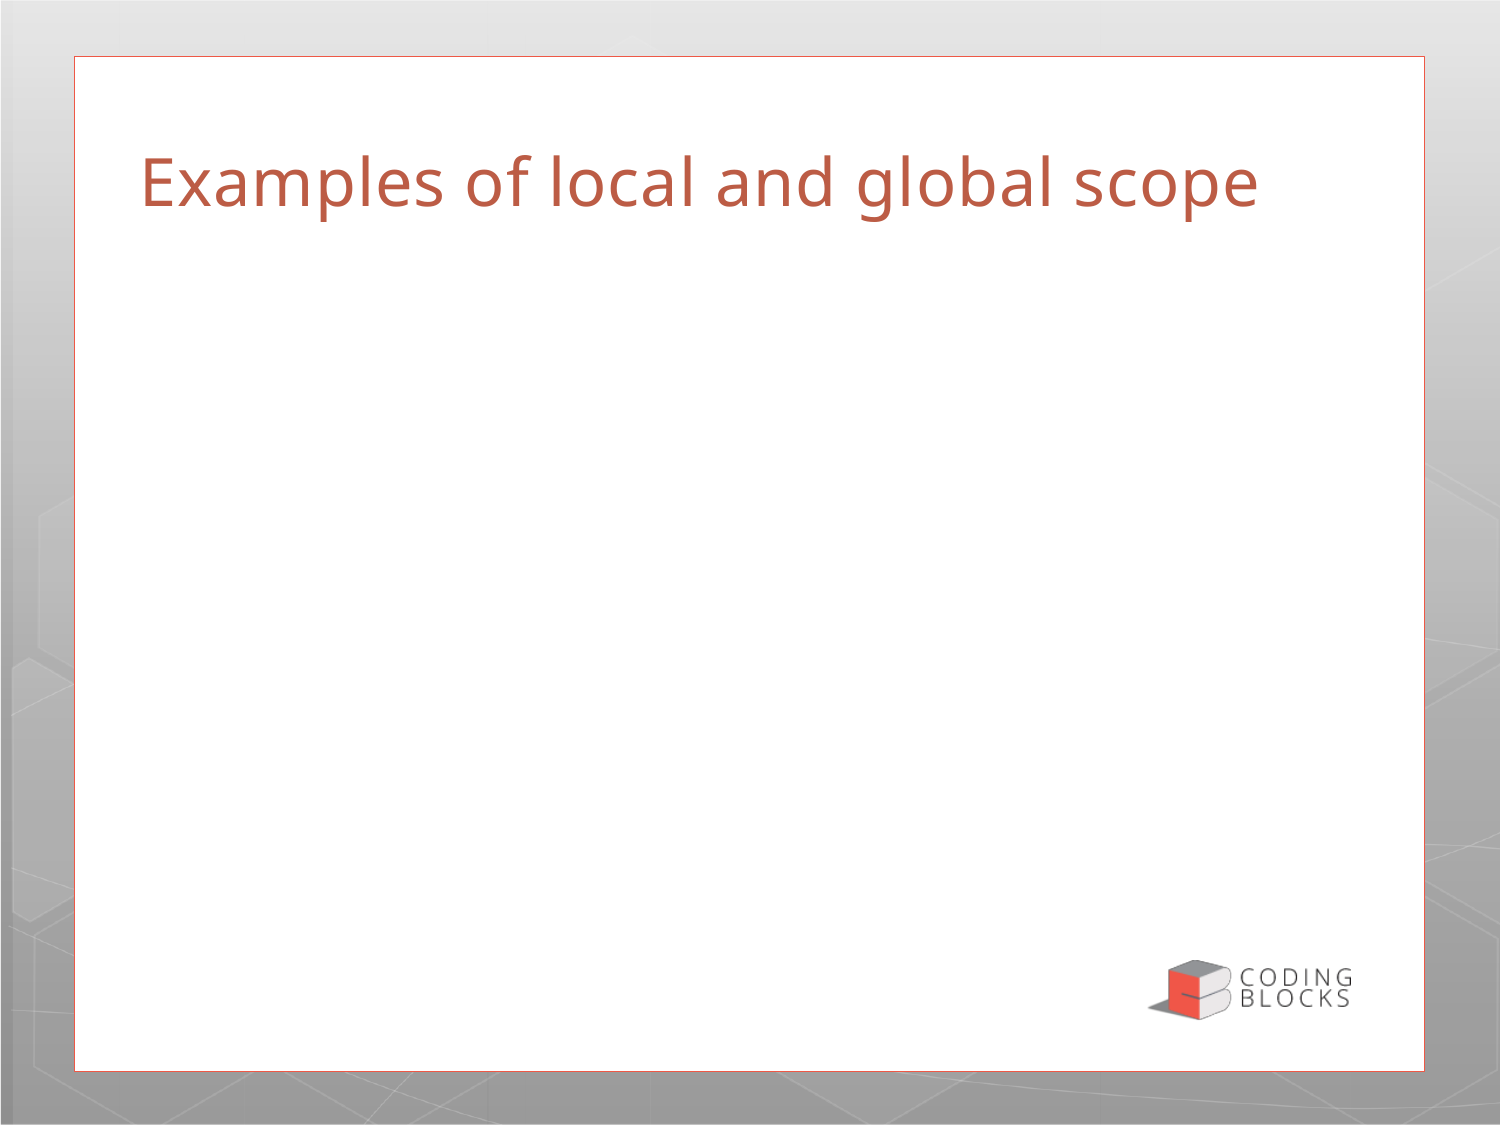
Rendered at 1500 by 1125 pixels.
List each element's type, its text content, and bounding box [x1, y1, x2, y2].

title Examples of local and global scope [137, 137, 1363, 328]
picture [0, 0, 1500, 1125]
